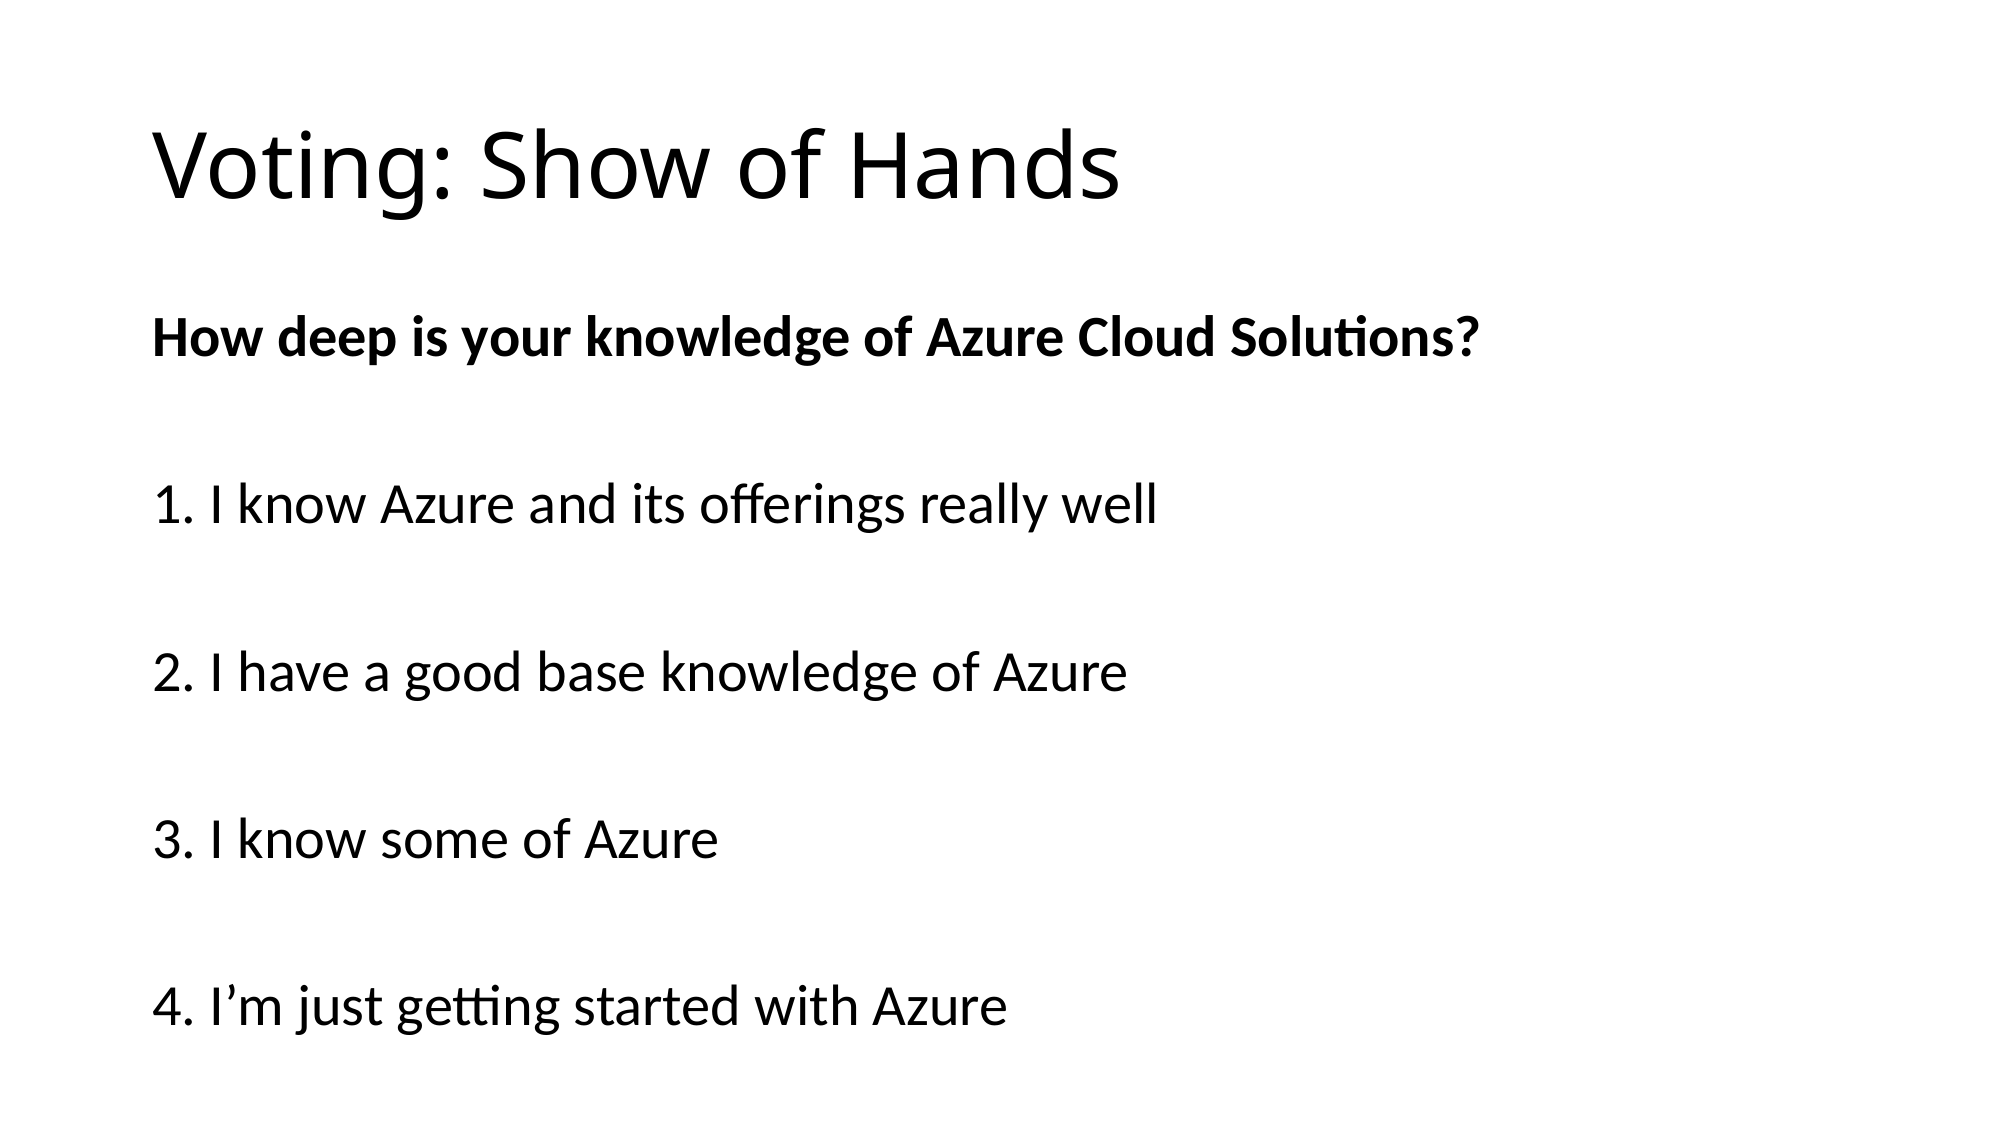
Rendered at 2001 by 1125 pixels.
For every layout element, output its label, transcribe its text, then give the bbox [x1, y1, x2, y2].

list How deep is your knowledge of Azure Cloud Solutions? 1. I know Azure and its offerings really well 2. I have a good base knowledge of Azure 3. I know some of Azure 4. I’m just getting started with Azure [137, 298, 1911, 1076]
title Voting: Show of Hands [137, 59, 1863, 278]
